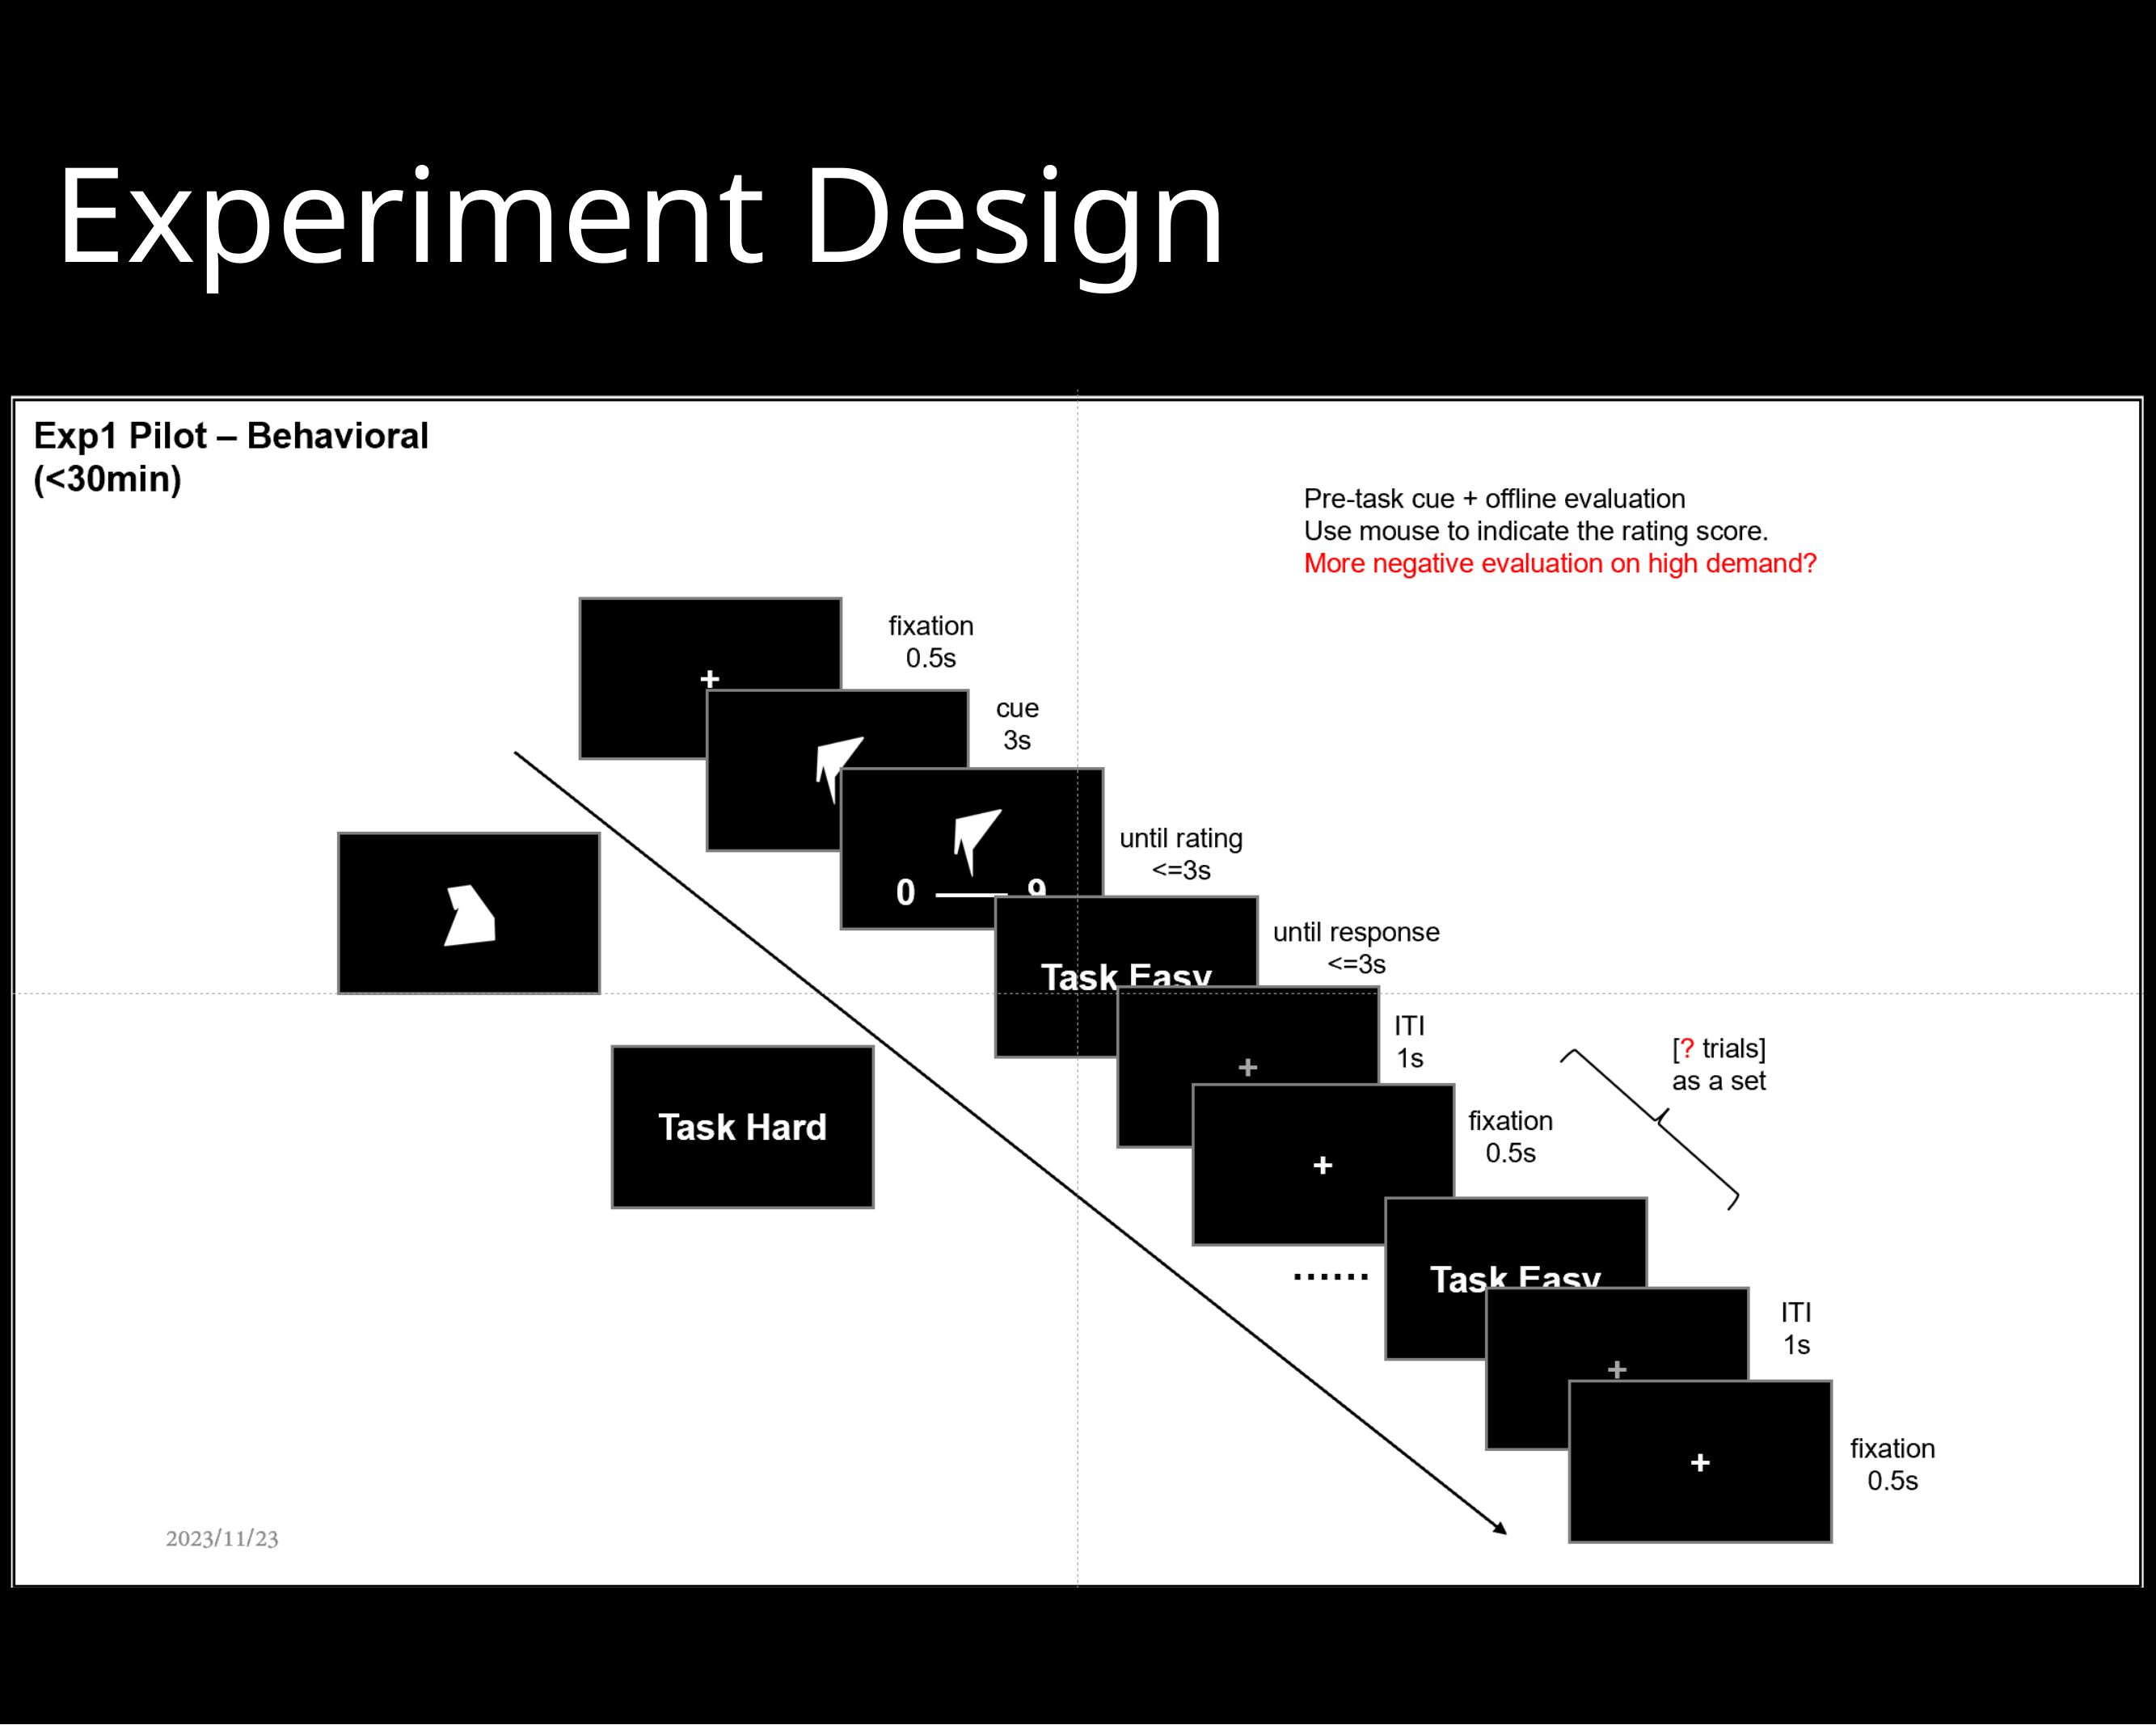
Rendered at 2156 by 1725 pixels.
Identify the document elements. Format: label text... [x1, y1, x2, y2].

title Experiment Design [40, 102, 1901, 337]
picture [11, 390, 2144, 1588]
